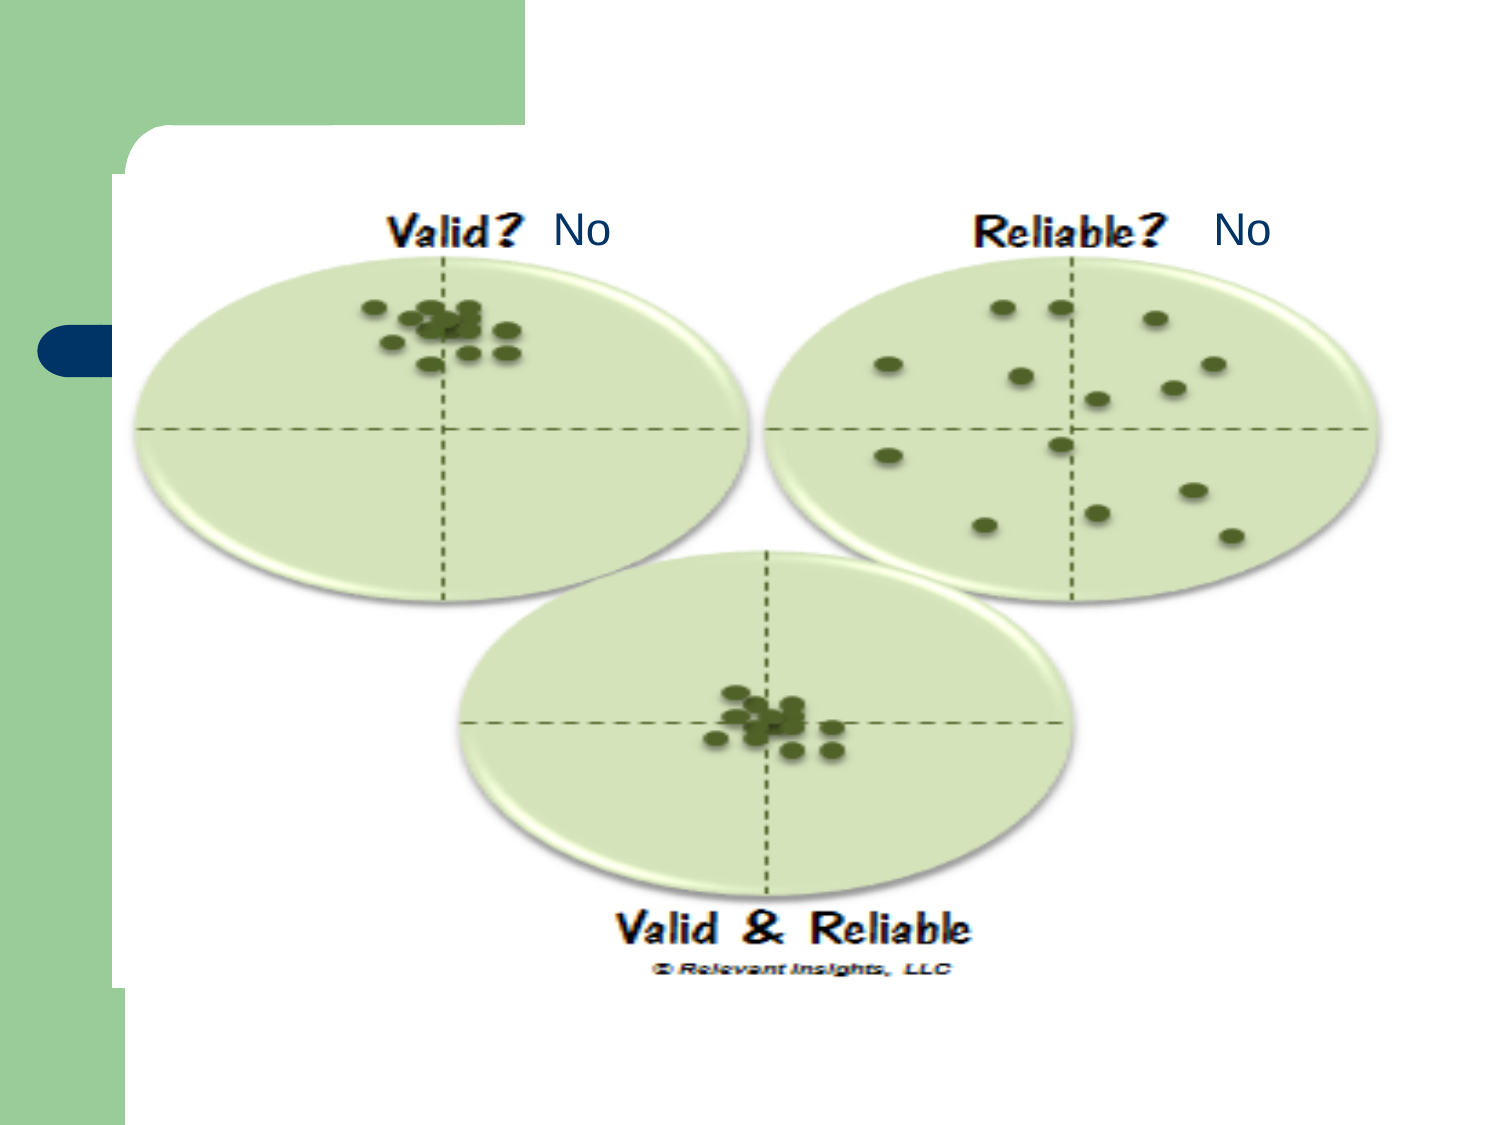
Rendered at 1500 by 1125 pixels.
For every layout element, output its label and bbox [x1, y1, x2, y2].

picture [112, 174, 1413, 988]
